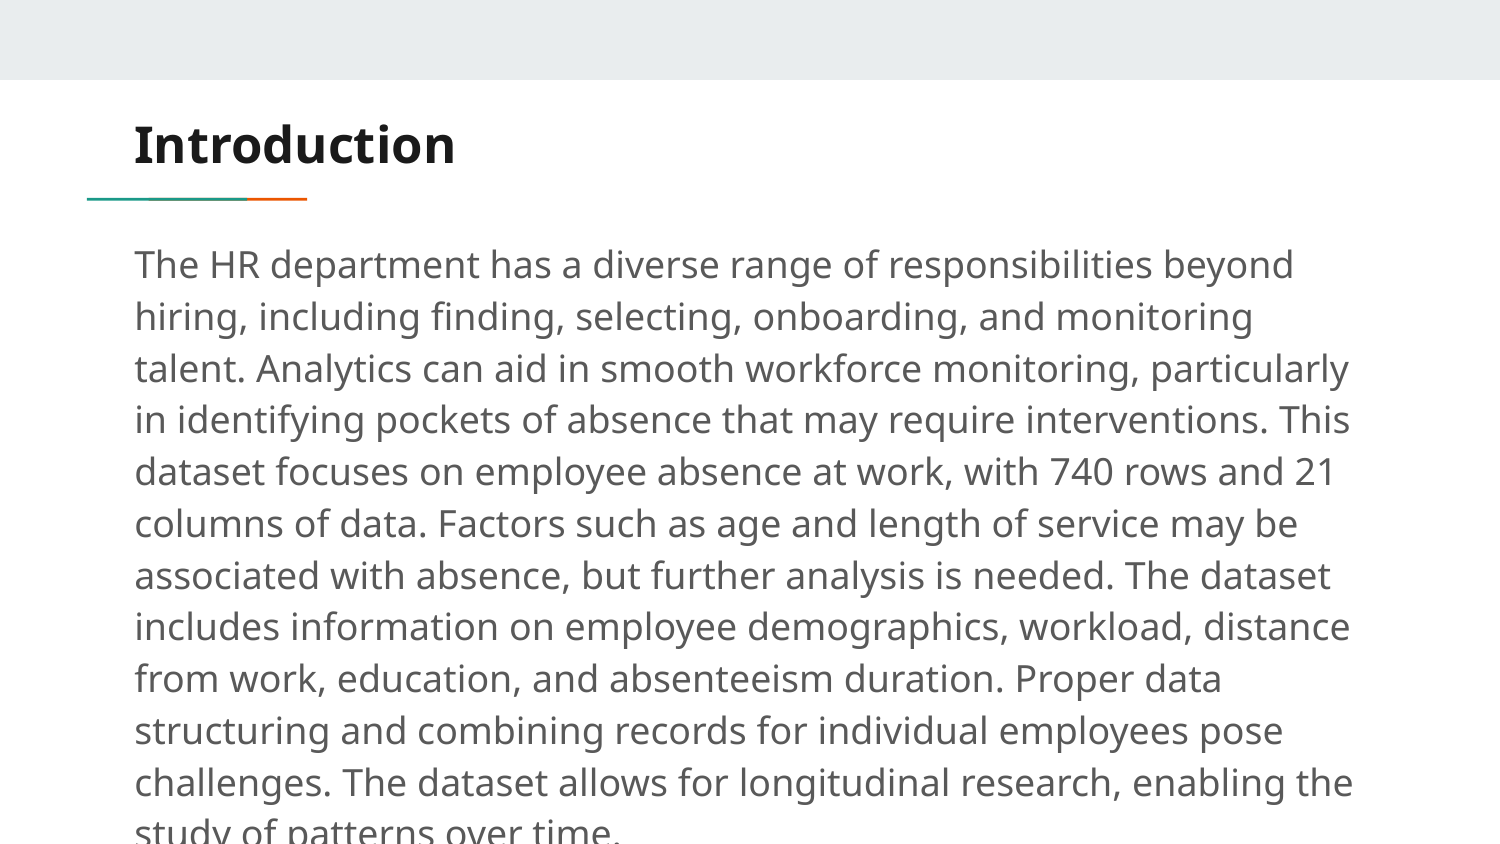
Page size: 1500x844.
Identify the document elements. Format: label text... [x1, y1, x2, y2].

title Introduction [119, 97, 1381, 186]
list The HR department has a diverse range of responsibilities beyond hiring, including finding, selecting, onboarding, and monitoring talent. Analytics can aid in smooth workforce monitoring, particularly in identifying pockets of absence that may require interventions. This dataset focuses on employee absence at work, with 740 rows and 21 columns of data. Factors such as age and length of service may be associated with absence, but further analysis is needed. The dataset includes information on employee demographics, workload, distance from work, education, and absenteeism duration. Proper data structuring and combining records for individual employees pose challenges. The dataset allows for longitudinal research, enabling the study of patterns over time. [119, 219, 1381, 844]
